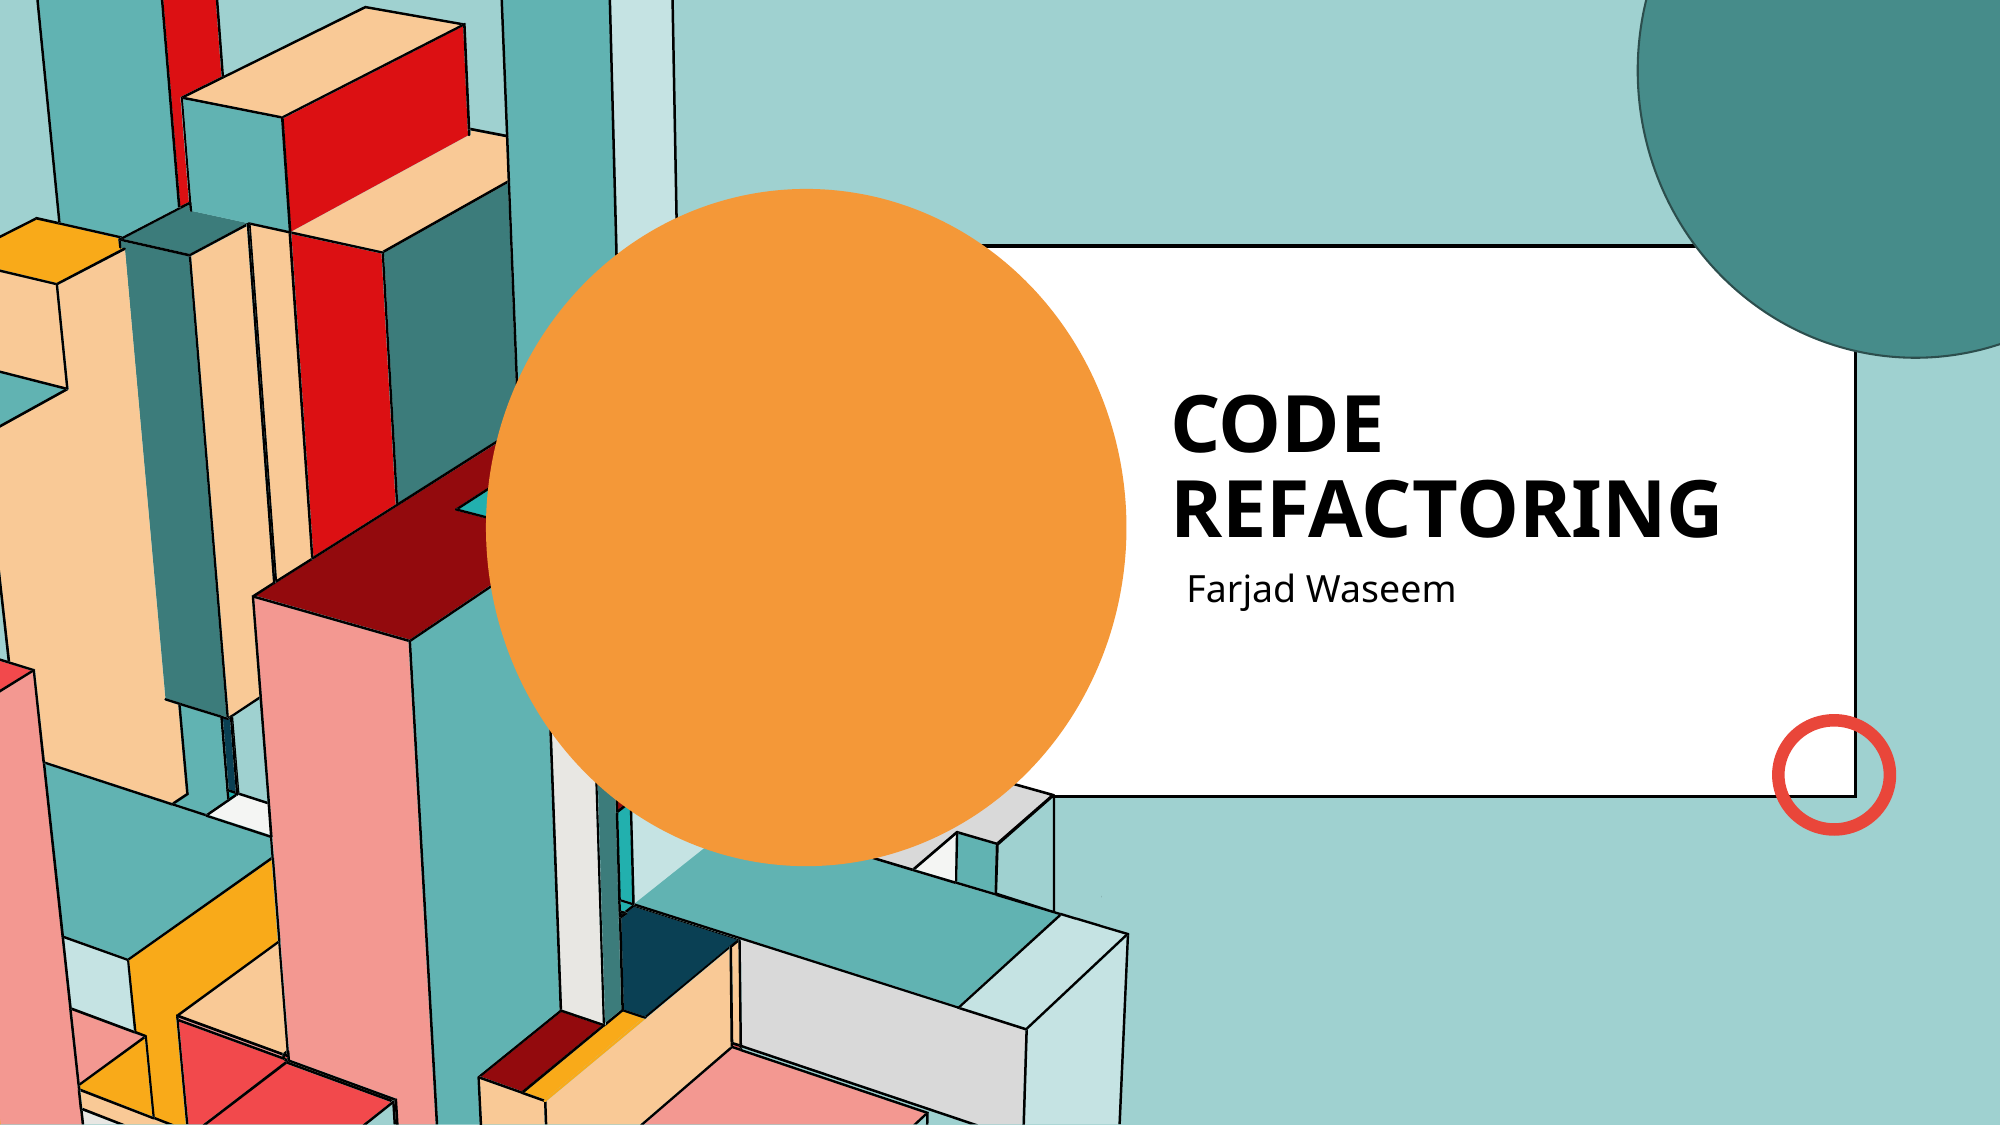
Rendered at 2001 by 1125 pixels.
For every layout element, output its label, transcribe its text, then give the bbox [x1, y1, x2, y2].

title Code Refactoring [1155, 308, 1874, 563]
text_box [1636, 0, 2000, 359]
text_box [484, 187, 1128, 868]
subtitle Farjad Waseem [1171, 562, 1890, 664]
text_box [1777, 719, 1891, 831]
